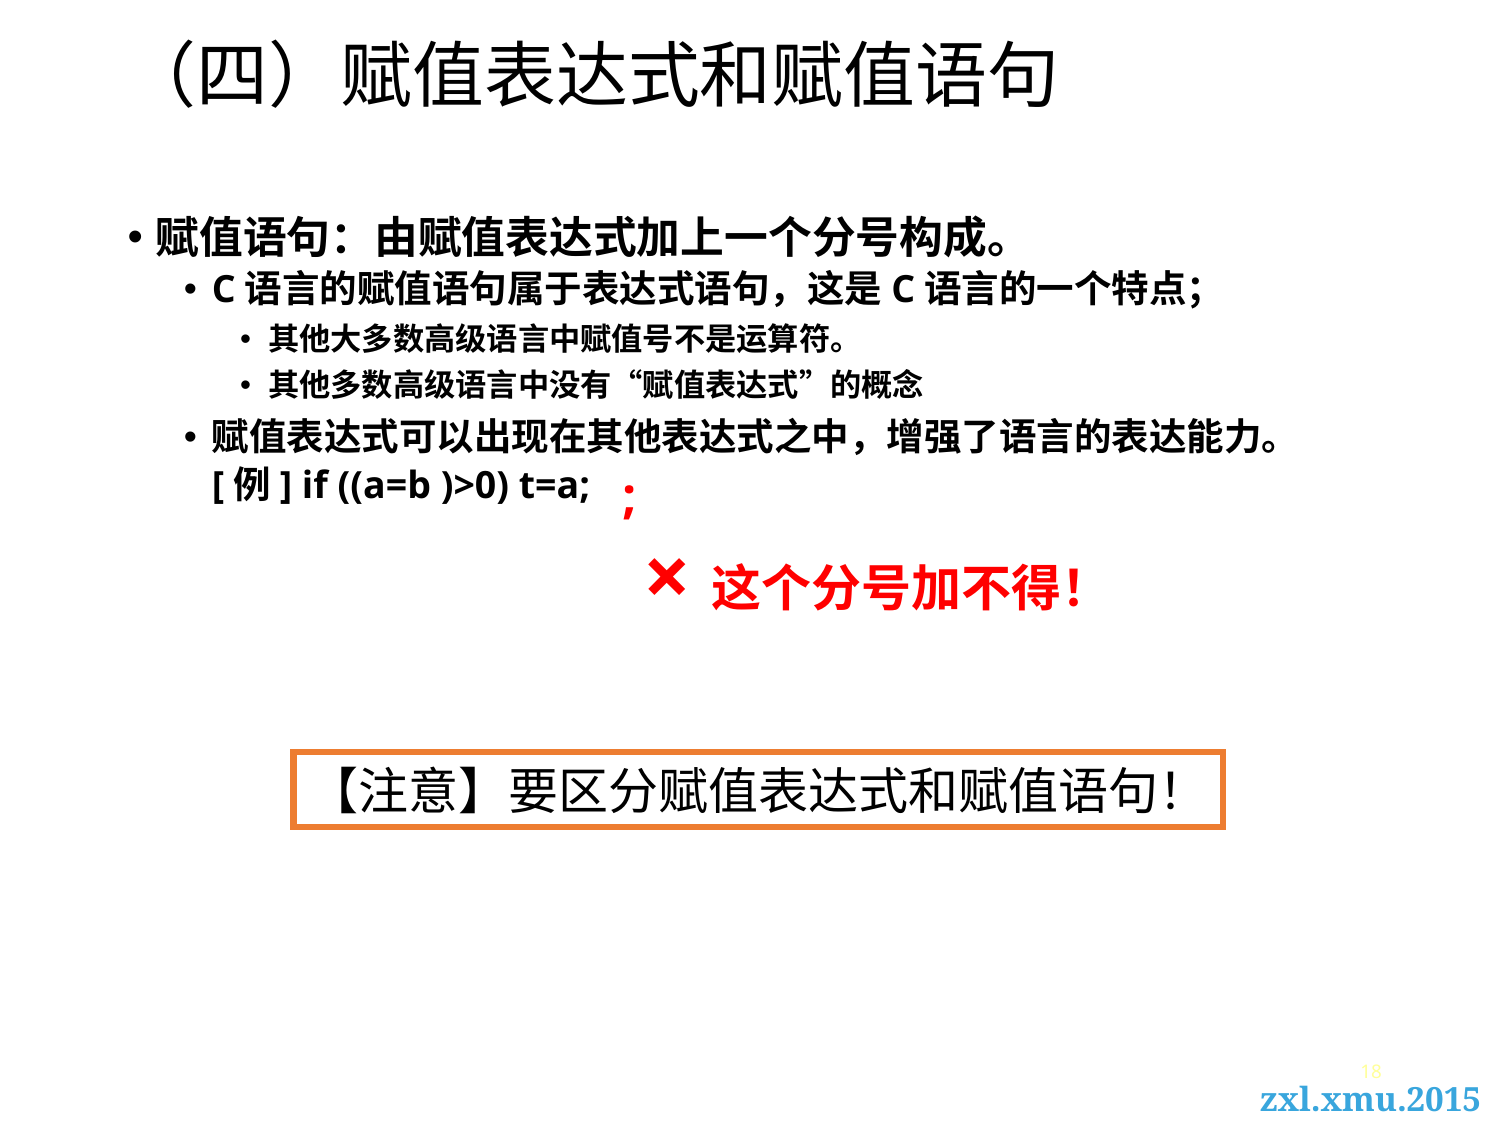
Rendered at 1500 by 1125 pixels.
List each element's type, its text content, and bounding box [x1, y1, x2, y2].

text_box （四）赋值表达式和赋值语句 [0, 30, 1228, 126]
list 赋值语句：由赋值表达式加上一个分号构成。 C语言的赋值语句属于表达式语句，这是C语言的一个特点； 其他大多数高级语言中赋值号不是运算符。 其他多数高级语言中没有“赋值表达式”的概念 赋值表达式可以出现在其他表达式之中，增强了语言的表达能力。 [例] if ((a=b )>0) t=a; [112, 208, 1388, 1024]
text_box 【注意】要区分赋值表达式和赋值语句！ [293, 752, 1224, 827]
text_box ; ×这个分号加不得！ [607, 456, 1127, 631]
slide_number 18 [1059, 1042, 1397, 1103]
